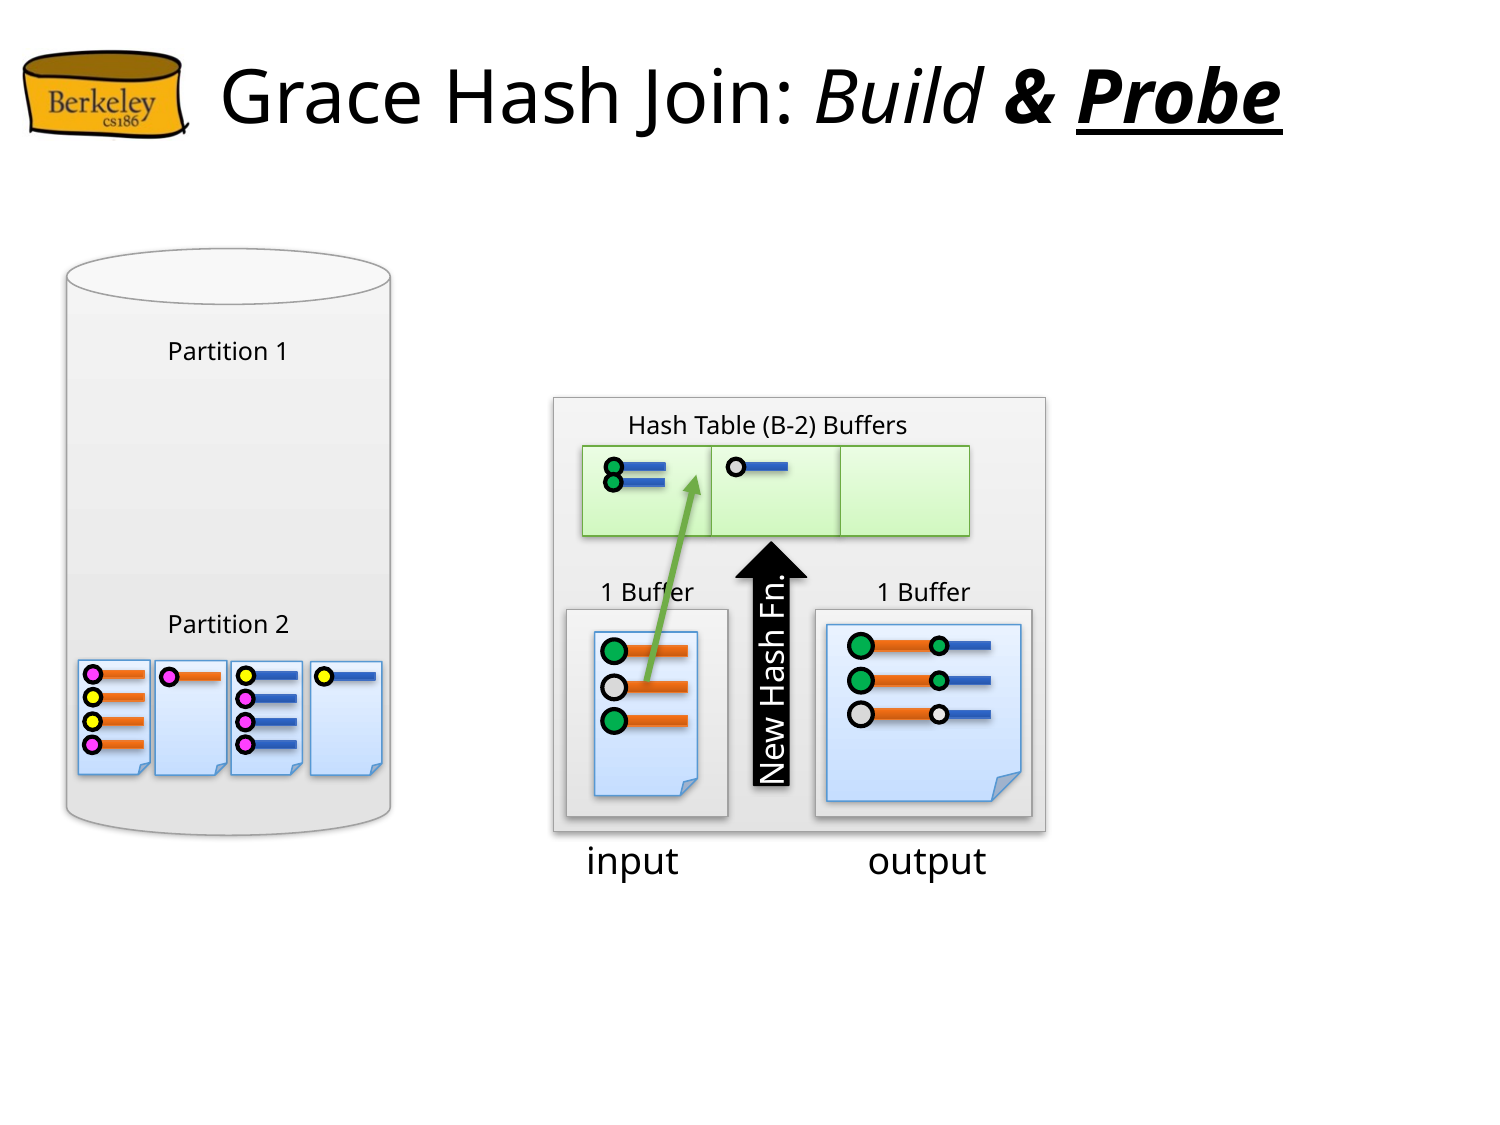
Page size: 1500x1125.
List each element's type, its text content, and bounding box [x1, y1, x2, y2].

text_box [815, 569, 1033, 817]
text_box input [578, 829, 687, 890]
text_box Hash Table (B-2) Buffers [620, 402, 916, 445]
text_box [604, 458, 788, 491]
picture [22, 48, 190, 141]
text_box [582, 445, 970, 537]
text_box output [860, 829, 995, 890]
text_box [848, 702, 991, 727]
text_box [553, 397, 1046, 832]
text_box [735, 541, 807, 795]
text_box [230, 661, 303, 776]
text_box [602, 708, 688, 734]
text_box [66, 248, 391, 836]
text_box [848, 633, 991, 658]
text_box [848, 668, 991, 693]
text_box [154, 660, 228, 776]
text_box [78, 659, 151, 775]
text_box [594, 631, 698, 796]
title Grace Hash Join: Build & Probe [211, 0, 1388, 188]
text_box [310, 661, 383, 776]
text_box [826, 624, 1022, 802]
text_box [602, 675, 688, 700]
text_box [602, 639, 688, 664]
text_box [566, 569, 729, 817]
